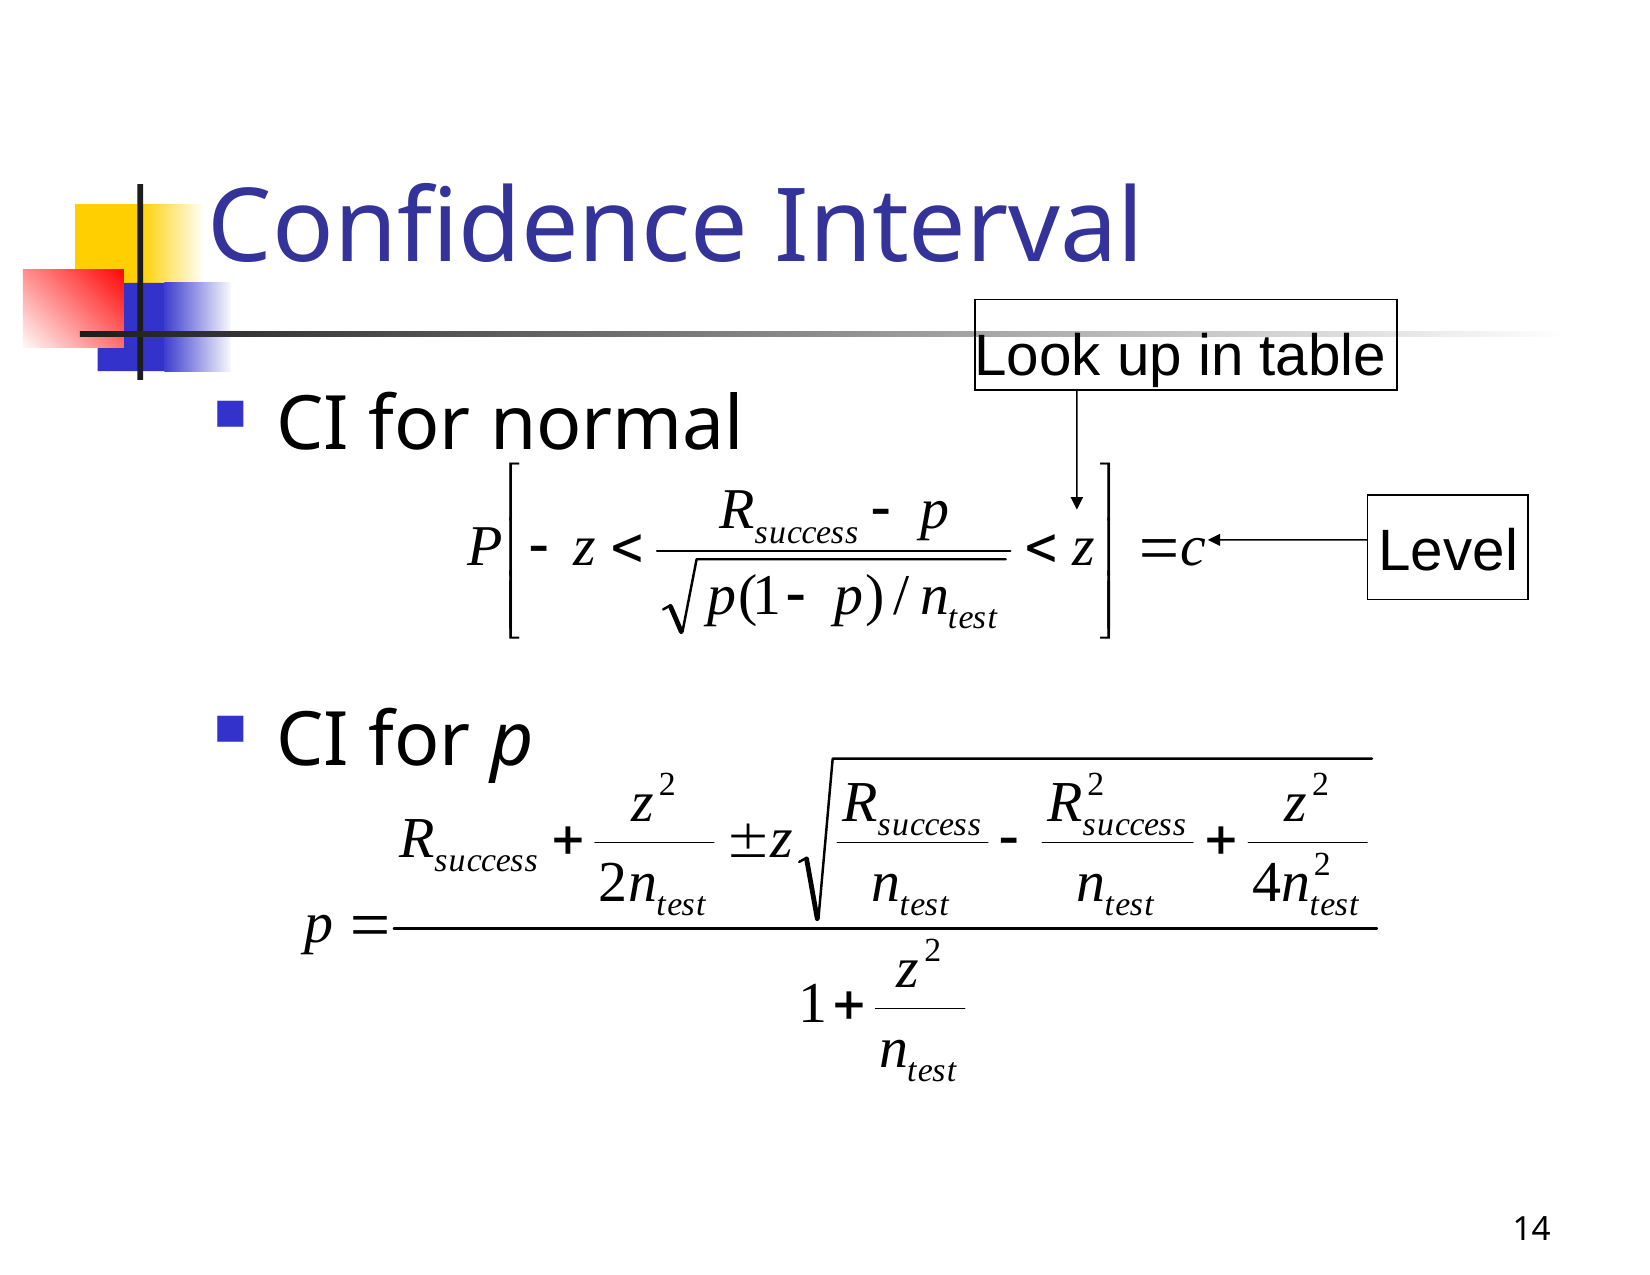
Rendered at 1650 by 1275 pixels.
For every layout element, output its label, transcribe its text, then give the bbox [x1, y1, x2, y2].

slide_number 14 [1223, 1175, 1568, 1261]
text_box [288, 744, 1388, 1093]
text_box Level [1528, 502, 1536, 591]
list CI for normal CI for p [213, 374, 1616, 1141]
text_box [456, 449, 1220, 652]
title Confidence Interval [207, 114, 1614, 328]
text_box [1367, 494, 1528, 600]
text_box Look up in table [1077, 308, 1405, 396]
text_box [974, 299, 1397, 390]
text_box Level [1360, 540, 1367, 591]
text_box Level [1360, 502, 1367, 539]
text_box Look up in table [956, 308, 1076, 396]
